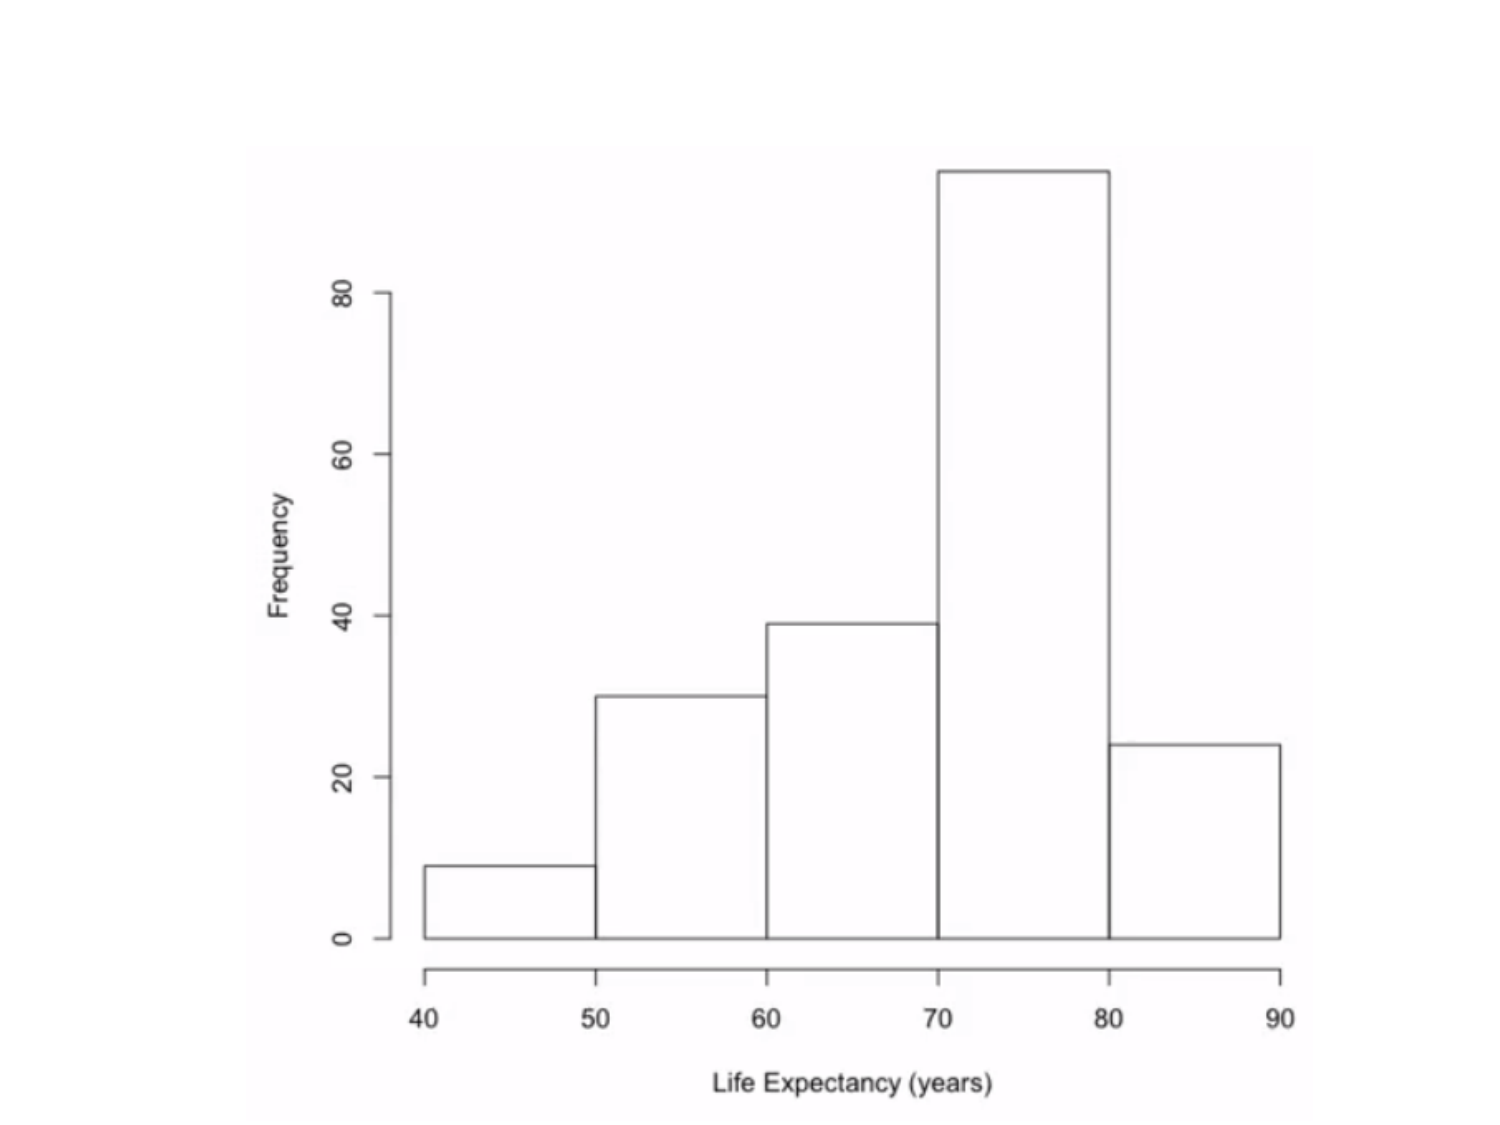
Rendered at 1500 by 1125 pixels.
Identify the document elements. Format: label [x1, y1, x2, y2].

picture [245, 146, 1313, 1121]
